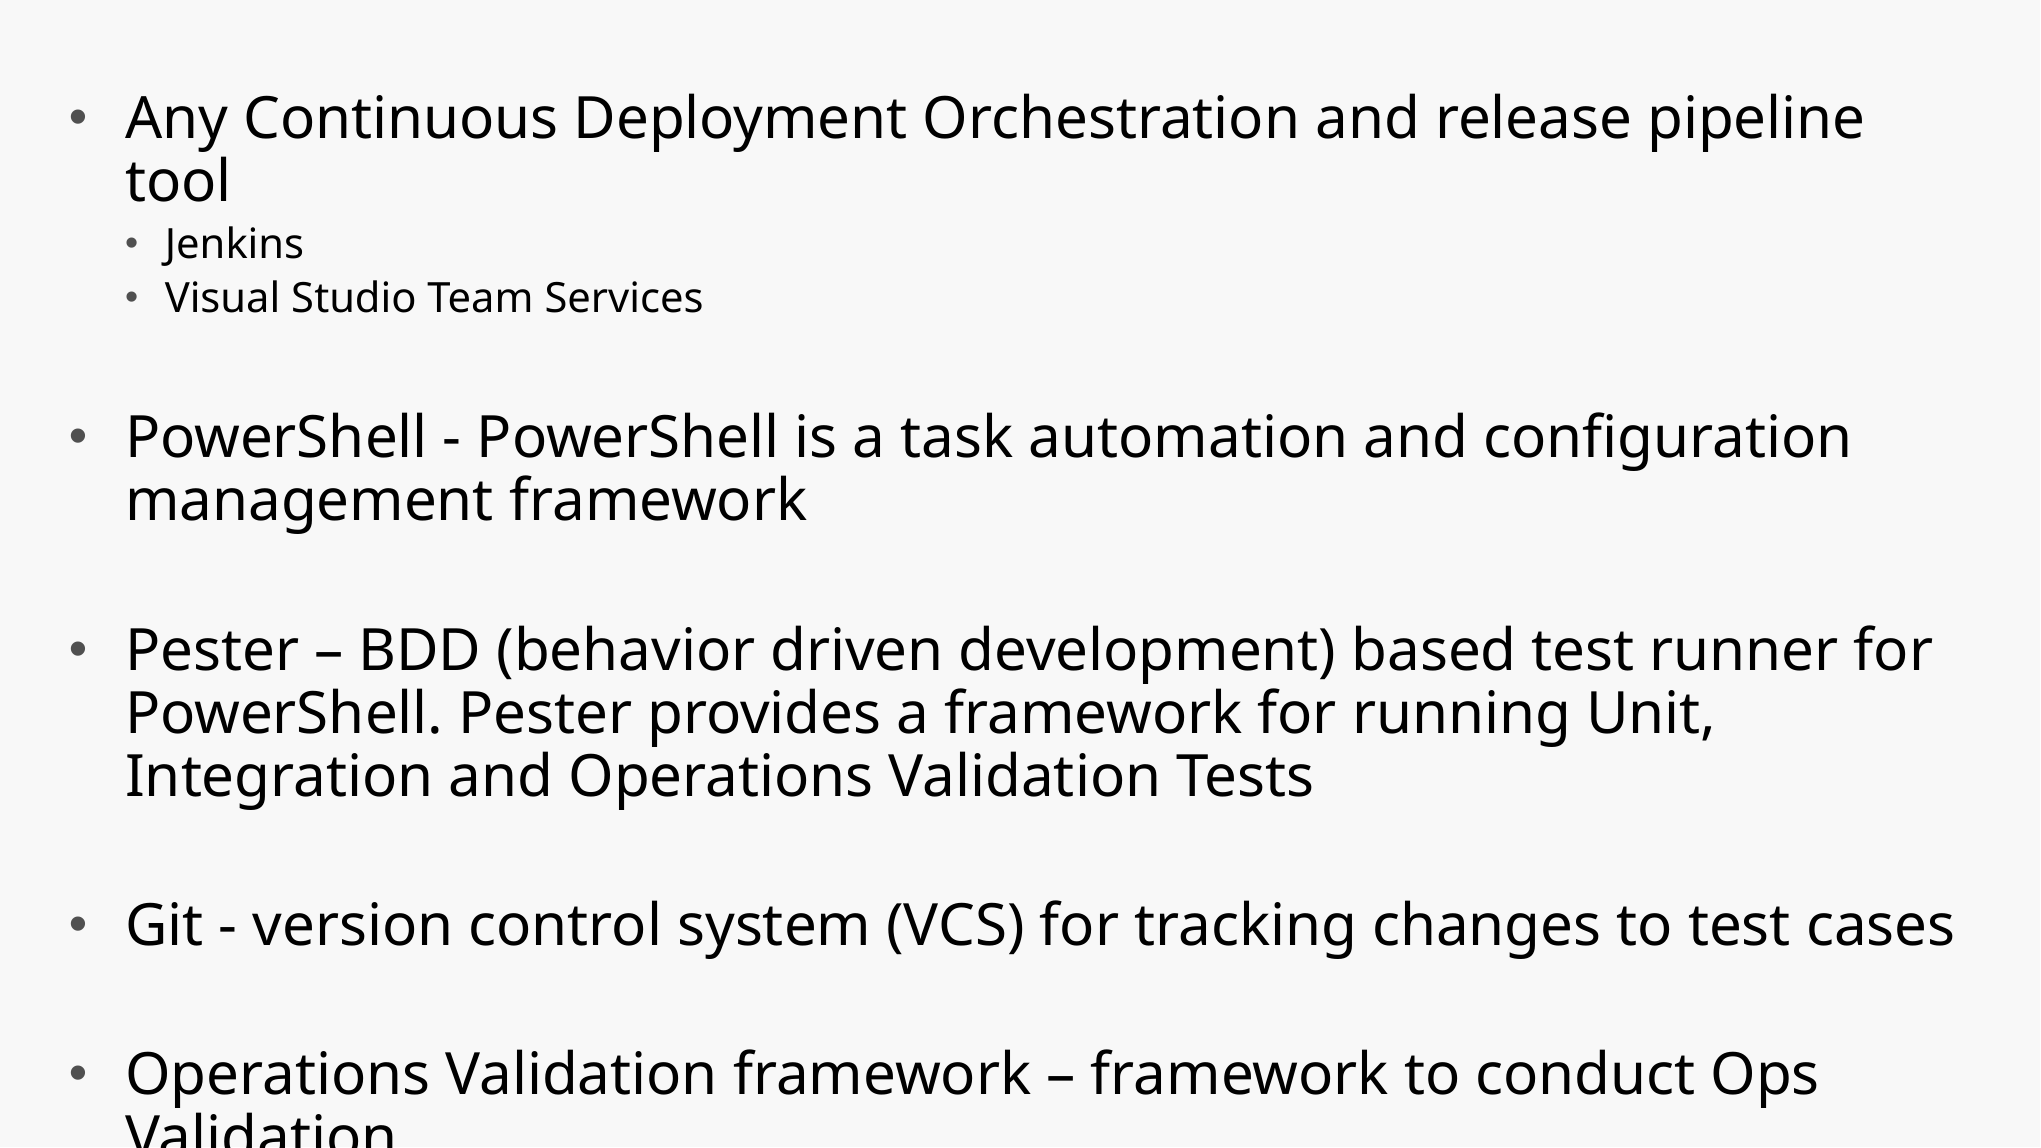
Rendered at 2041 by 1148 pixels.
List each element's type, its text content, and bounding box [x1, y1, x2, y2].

list Any Continuous Deployment Orchestration and release pipeline tool Jenkins Visual Studio Team Services PowerShell - PowerShell is a task automation and configuration management framework Pester – BDD (behavior driven development) based test runner for PowerShell. Pester provides a framework for running Unit, Integration and Operations Validation Tests Git - version control system (VCS) for tracking changes to test cases Operations Validation framework – framework to conduct Ops Validation [45, 73, 1996, 1092]
